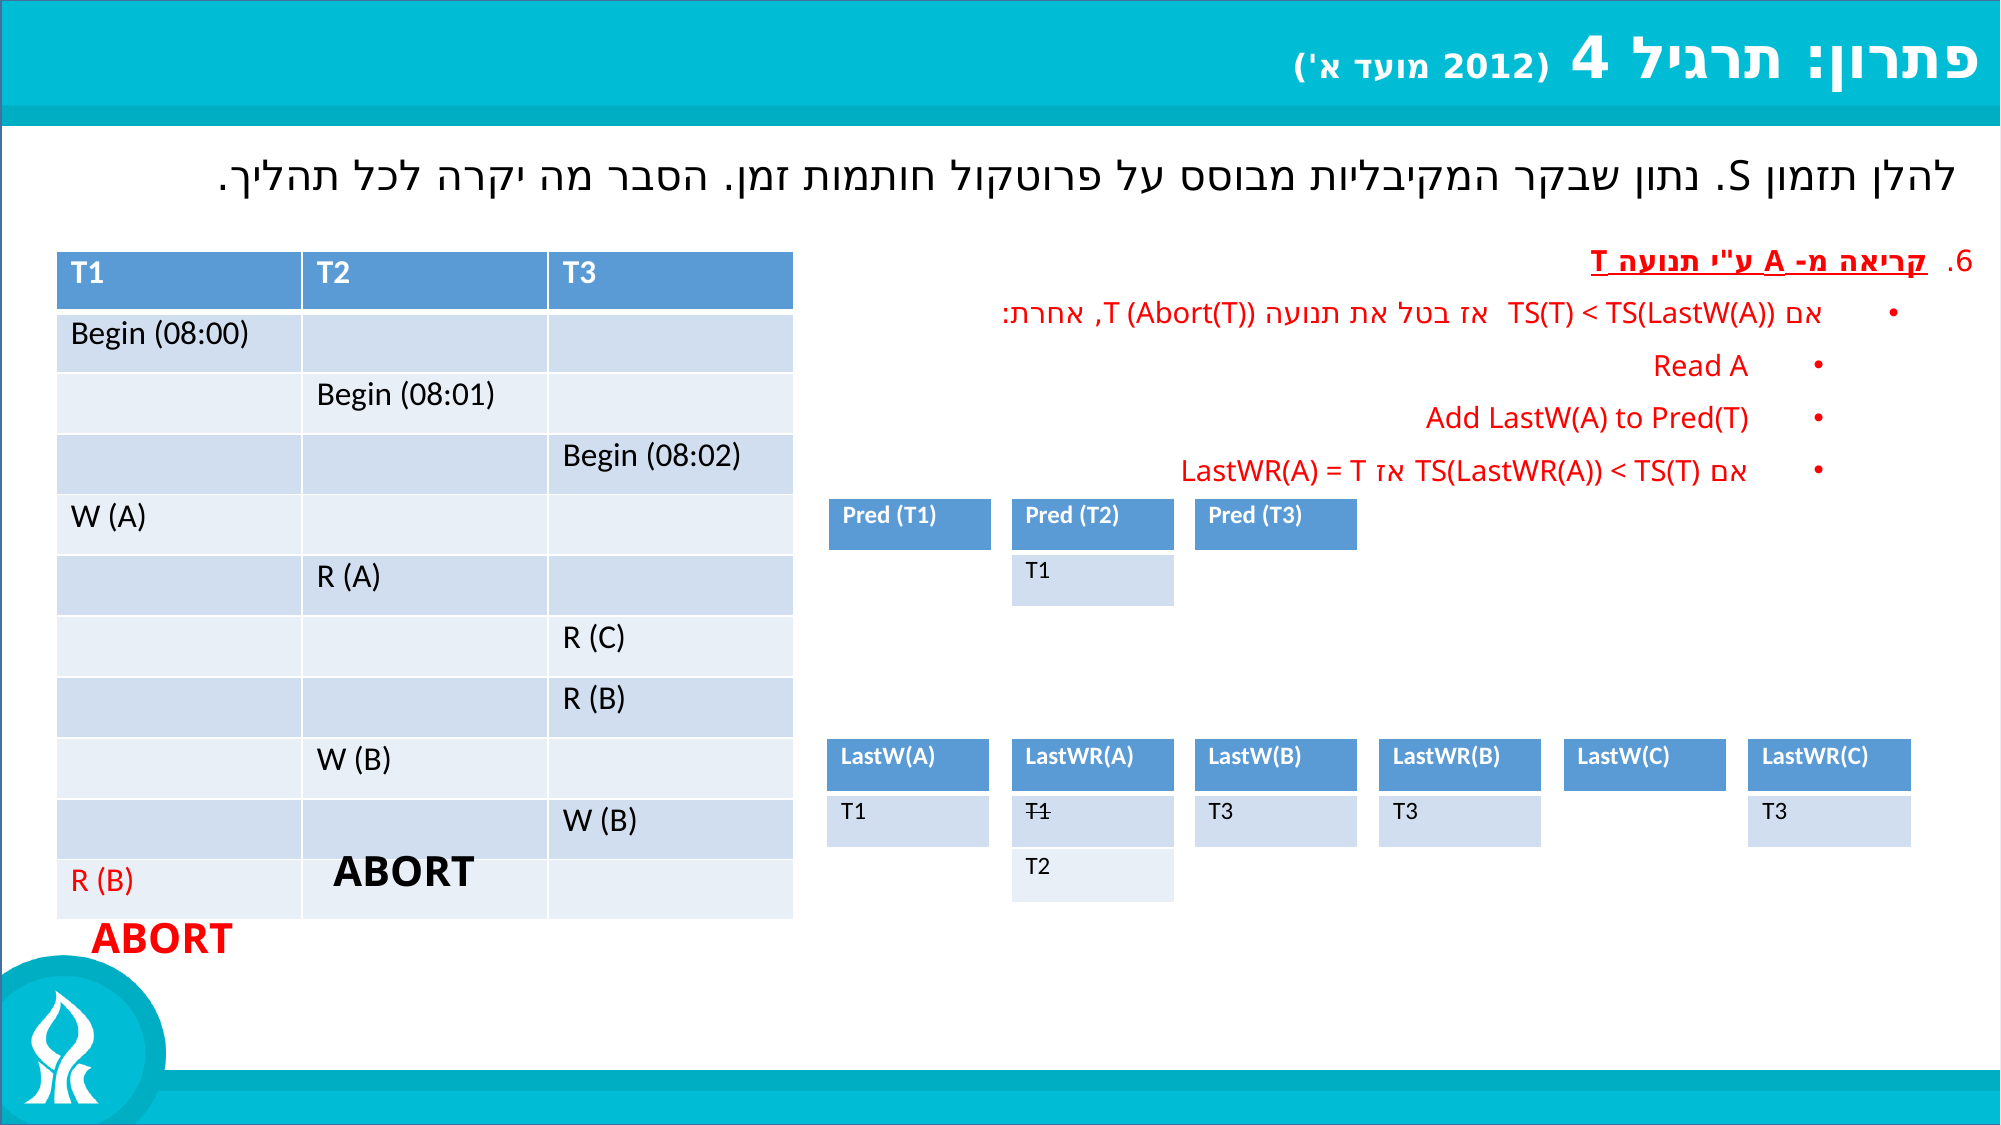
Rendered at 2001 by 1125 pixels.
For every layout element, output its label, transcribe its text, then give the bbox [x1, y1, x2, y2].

table_cell T3 [1195, 796, 1357, 847]
table_cell [549, 739, 793, 798]
picture [0, 0, 2001, 1125]
text_box 6. קריאה מ- A ע"י תנועה T אם TS(T) < TS(LastW(A)) אז בטל את תנועה T (Abort(T)), אחרת: Read A Add LastW(A) to Pred(T) אם TS(LastWR(A)) < TS(T) אז LastWR(A) = T [986, 217, 1989, 495]
table_cell [303, 800, 547, 859]
table_header LastWR(C) [1748, 739, 1911, 791]
table_cell [549, 556, 793, 615]
table_cell [303, 315, 547, 372]
table_cell [57, 678, 301, 737]
table_cell T3 [1748, 796, 1911, 847]
table_cell [57, 435, 301, 494]
table_cell [57, 800, 301, 859]
table_cell [57, 374, 301, 433]
table_header LastWR(B) [1379, 739, 1541, 791]
table_cell Begin (08:00) [57, 315, 301, 372]
table_cell [57, 739, 301, 798]
text_box להלן תזמון S. נתון שבקר המקיבליות מבוסס על פרוטקול חותמות זמן. הסבר מה יקרה לכל תהליך. [45, 116, 1973, 207]
table_cell [549, 315, 793, 372]
table_header LastWR(A) [1012, 739, 1174, 791]
table_cell T1 [1012, 555, 1174, 606]
table_cell [549, 860, 793, 919]
table_header Pred (T2) [1012, 499, 1174, 550]
table_header LastW(A) [827, 739, 989, 791]
table_header Pred (T3) [1195, 499, 1357, 550]
table_cell R (B) [549, 678, 793, 737]
table_cell Begin (08:01) [303, 374, 547, 433]
table_cell W (A) [57, 495, 301, 554]
table_cell W (B) [303, 739, 547, 798]
text_box ABORT [318, 812, 490, 902]
table_cell [549, 495, 793, 554]
text_box פתרון: תרגיל 4 (2012 מועד א') [1277, 12, 1996, 98]
table_cell R (C) [549, 617, 793, 676]
table_header T2 [303, 252, 547, 309]
table_cell R (A) [303, 556, 547, 615]
table_cell T2 [1012, 849, 1174, 902]
table_cell [57, 617, 301, 676]
table_cell T1 [1012, 796, 1174, 847]
table_cell [303, 495, 547, 554]
text_box ABORT [76, 879, 248, 969]
table_header LastW(C) [1564, 739, 1726, 791]
table_header T1 [57, 252, 301, 309]
table_cell [303, 435, 547, 494]
table_header T3 [549, 252, 793, 309]
table_cell T1 [827, 796, 989, 847]
table_cell [303, 678, 547, 737]
table_cell W (B) [549, 800, 793, 859]
table_cell [57, 556, 301, 615]
table_cell [549, 374, 793, 433]
table_cell R (B) [57, 860, 301, 919]
table_cell [303, 617, 547, 676]
table_header Pred (T1) [829, 499, 991, 550]
table_header LastW(B) [1195, 739, 1357, 791]
table_cell [303, 860, 547, 919]
table_cell Begin (08:02) [549, 435, 793, 494]
table_cell T3 [1379, 796, 1541, 847]
